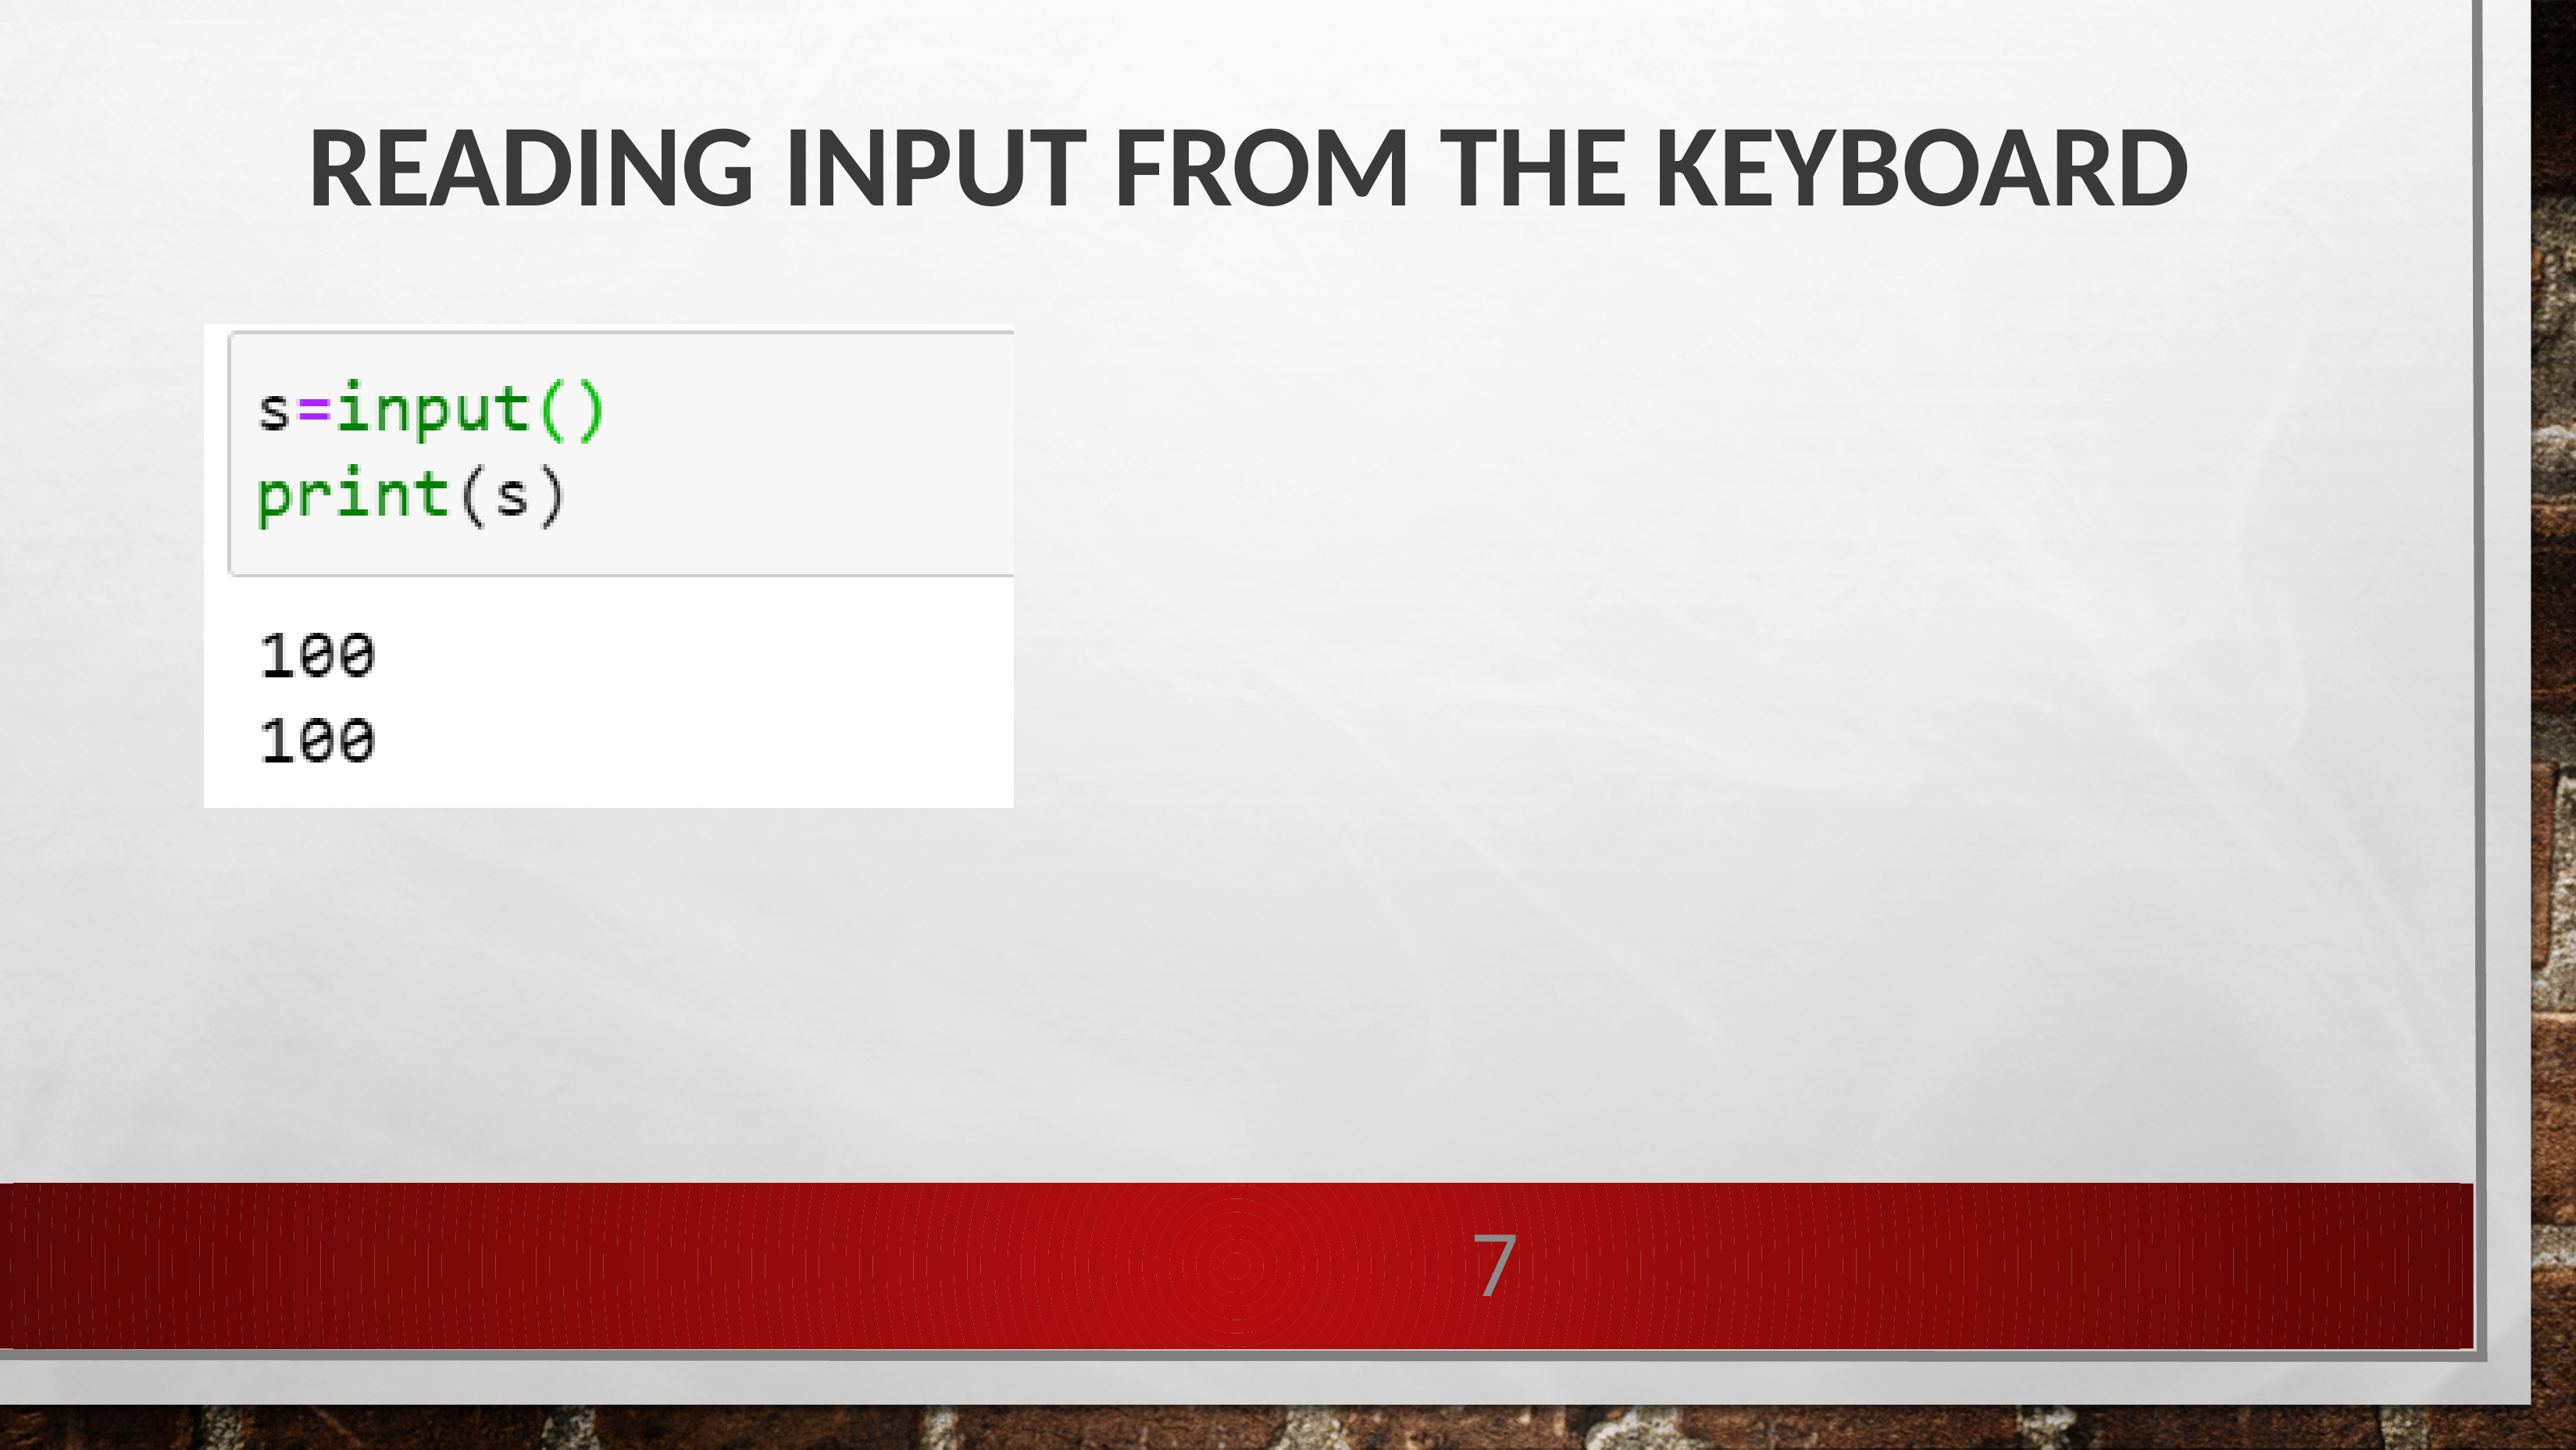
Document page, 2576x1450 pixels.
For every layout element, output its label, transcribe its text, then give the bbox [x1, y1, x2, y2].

title Reading Input From the Keyboard [0, 38, 2372, 280]
picture [0, 0, 2576, 1450]
picture [204, 323, 1014, 809]
slide_number 7 [1328, 1216, 1520, 1323]
